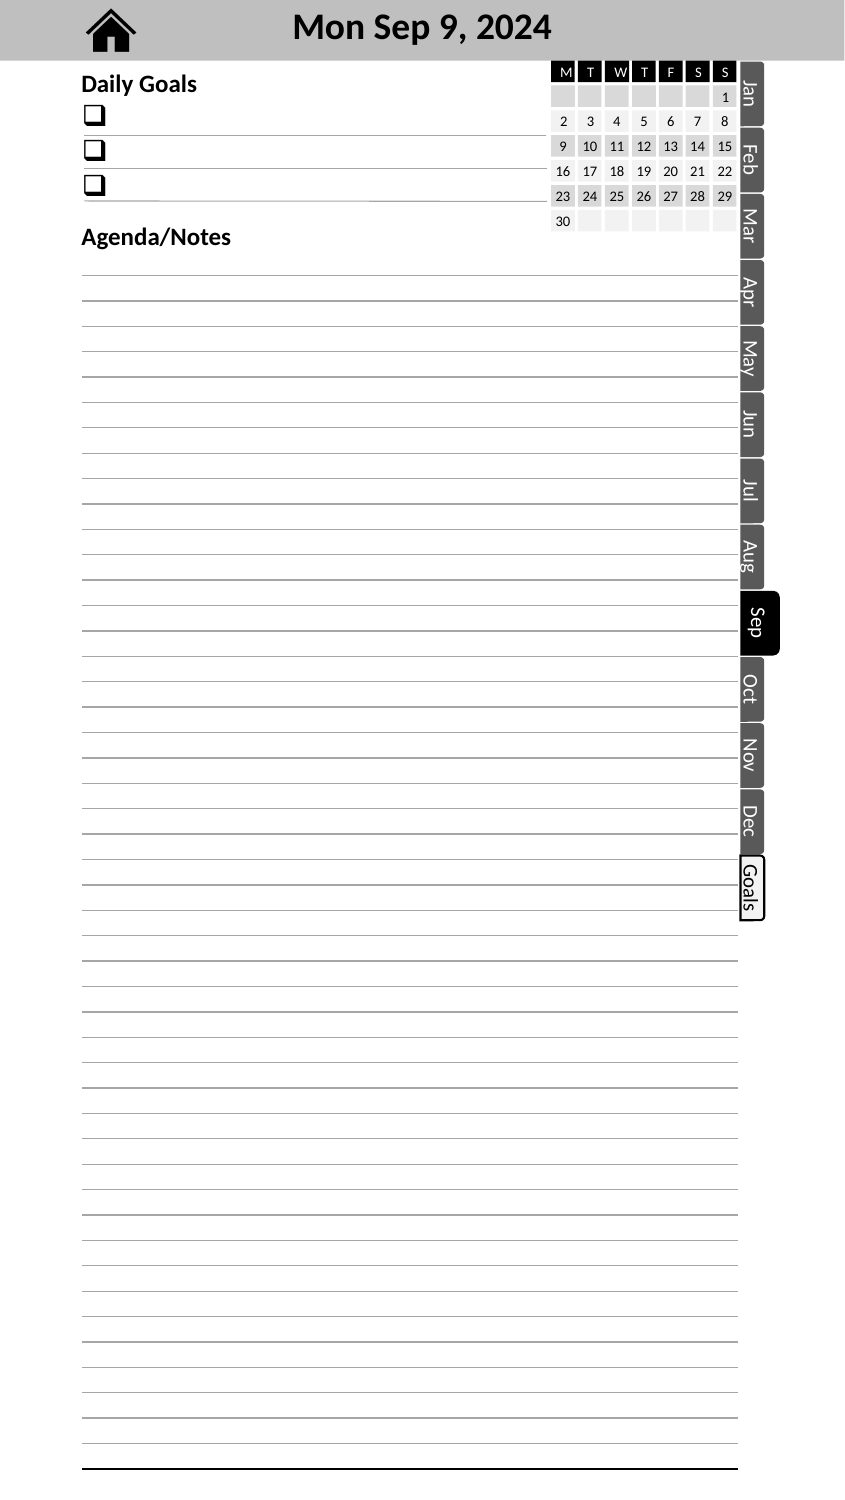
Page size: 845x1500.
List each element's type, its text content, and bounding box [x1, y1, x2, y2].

list Mon Sep 9, 2024 [190, 0, 655, 61]
picture [82, 1, 140, 59]
